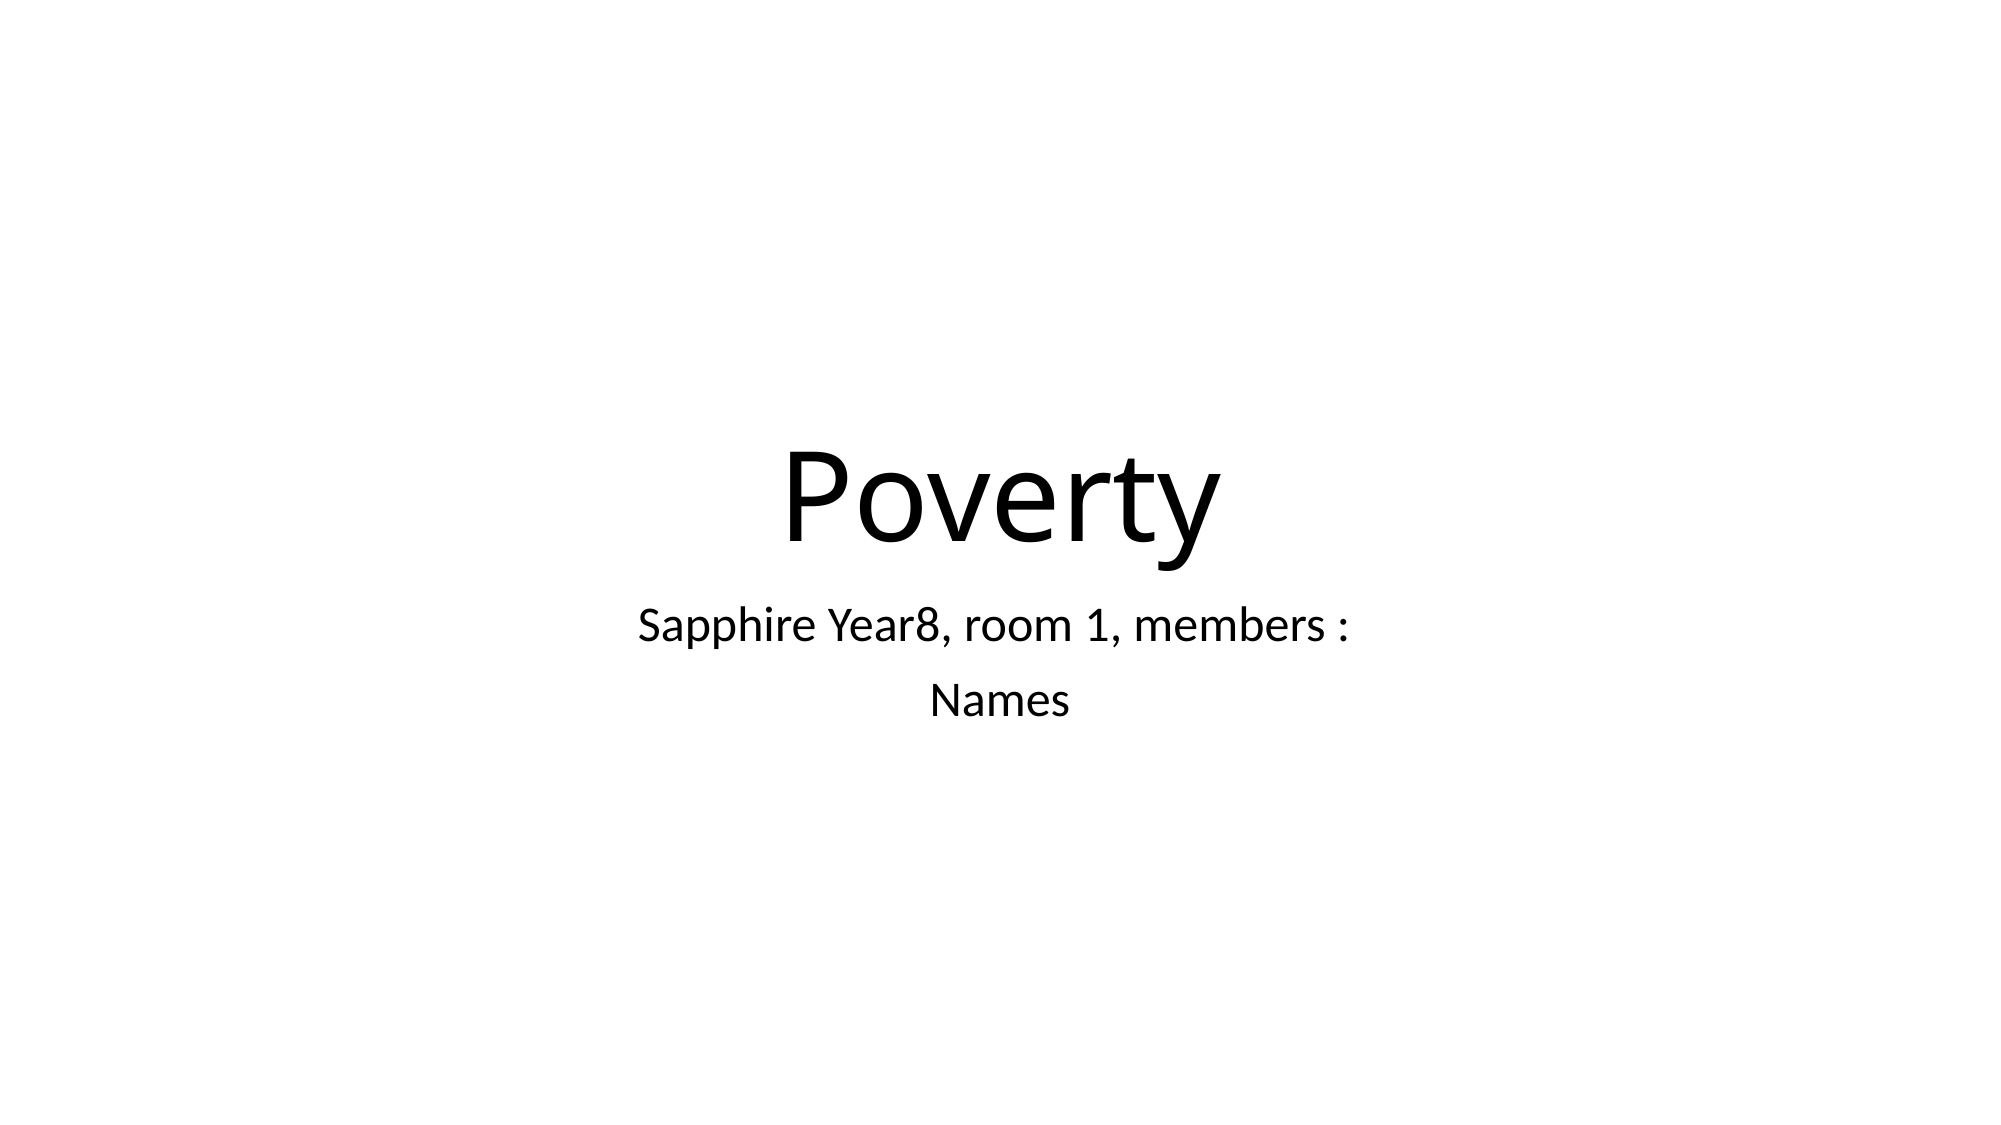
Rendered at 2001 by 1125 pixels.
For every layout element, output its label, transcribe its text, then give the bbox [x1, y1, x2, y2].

subtitle Sapphire Year8, room 1, members : Names [249, 590, 1750, 863]
title Poverty [249, 184, 1750, 576]
